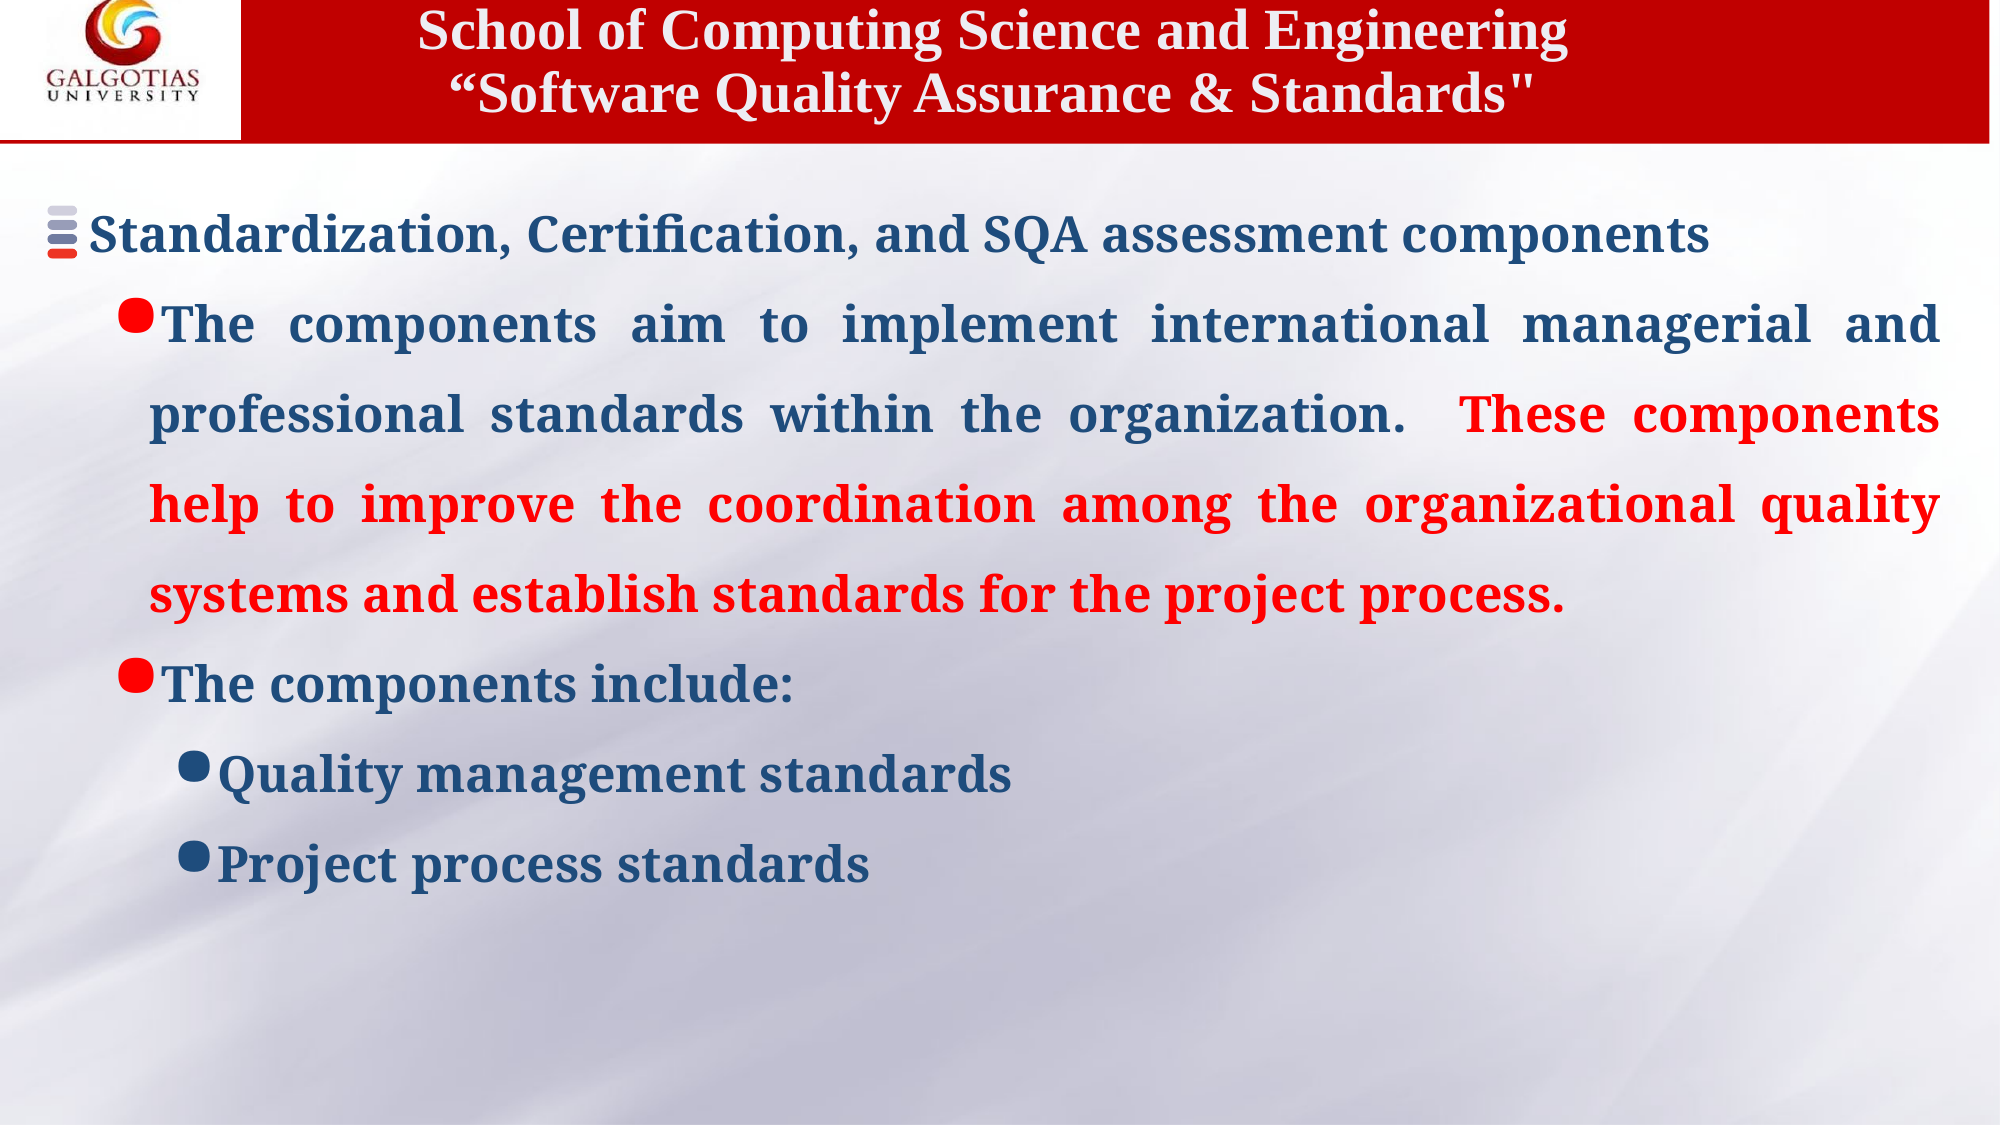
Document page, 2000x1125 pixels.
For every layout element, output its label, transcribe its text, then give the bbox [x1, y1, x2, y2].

text_box School of Computing Science and Engineering “Software Quality Assurance & Standards" [244, 0, 1990, 144]
picture [0, 0, 241, 140]
picture [0, 0, 2000, 1125]
list Standardization, Certification, and SQA assessment components The components aim to implement international managerial and professional standards within the organization. These components help to improve the coordination among the organizational quality systems and establish standards for the project process. The components include: Quality management standards Project process standards [31, 164, 1957, 1078]
